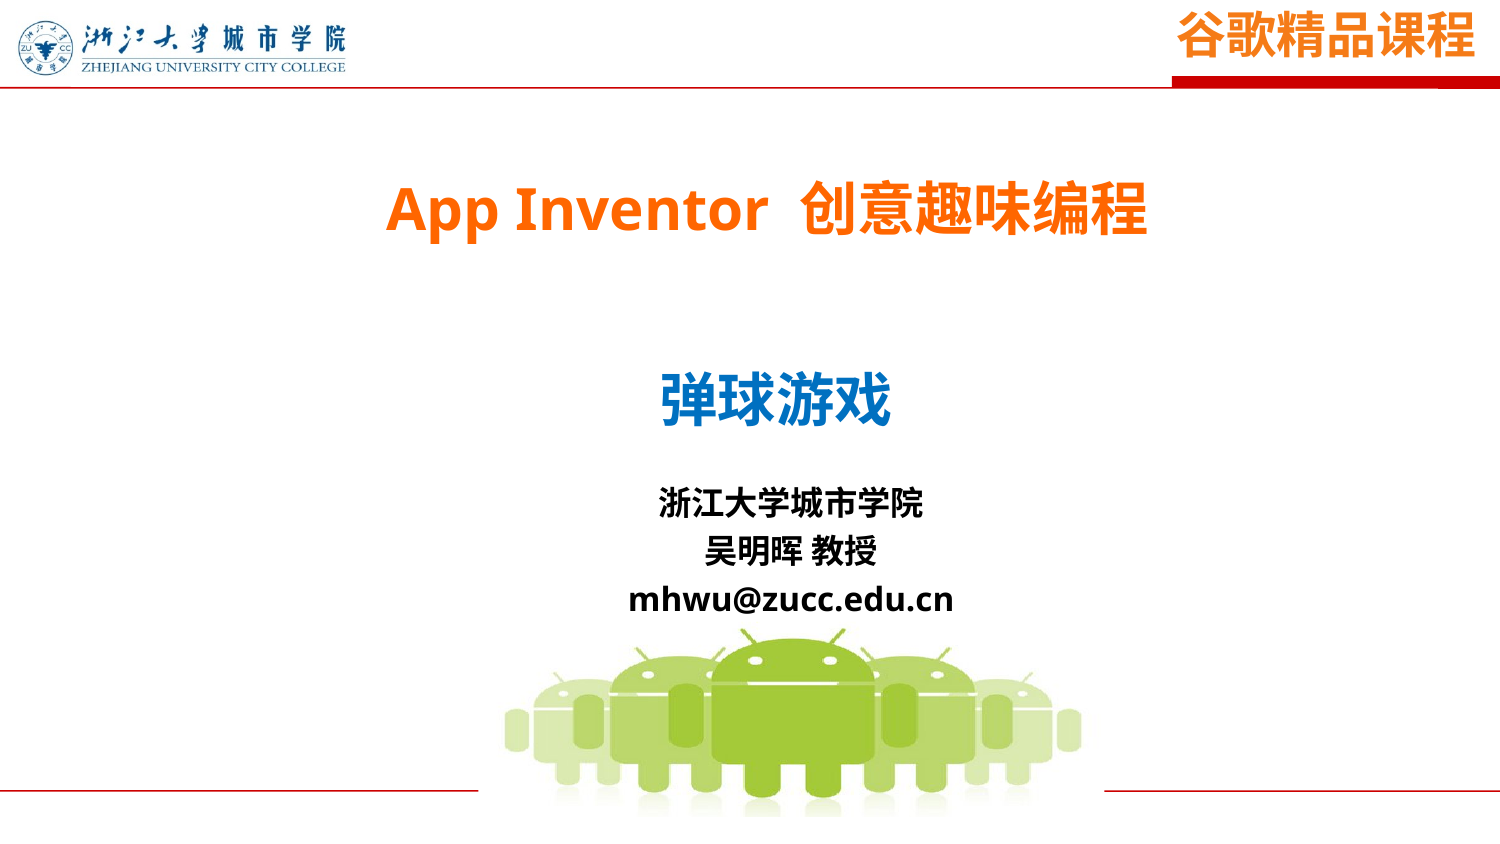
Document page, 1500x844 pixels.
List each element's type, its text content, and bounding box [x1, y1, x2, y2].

text_box 谷歌精品课程 [1145, 0, 1500, 72]
picture [5, 0, 361, 80]
text_box App Inventor 创意趣味编程 [253, 150, 1282, 249]
picture [478, 586, 1105, 818]
text_box 弹球游戏 [88, 327, 1464, 452]
text_box 浙江大学城市学院 吴明晖 教授 mhwu@zucc.edu.cn [490, 467, 1093, 585]
